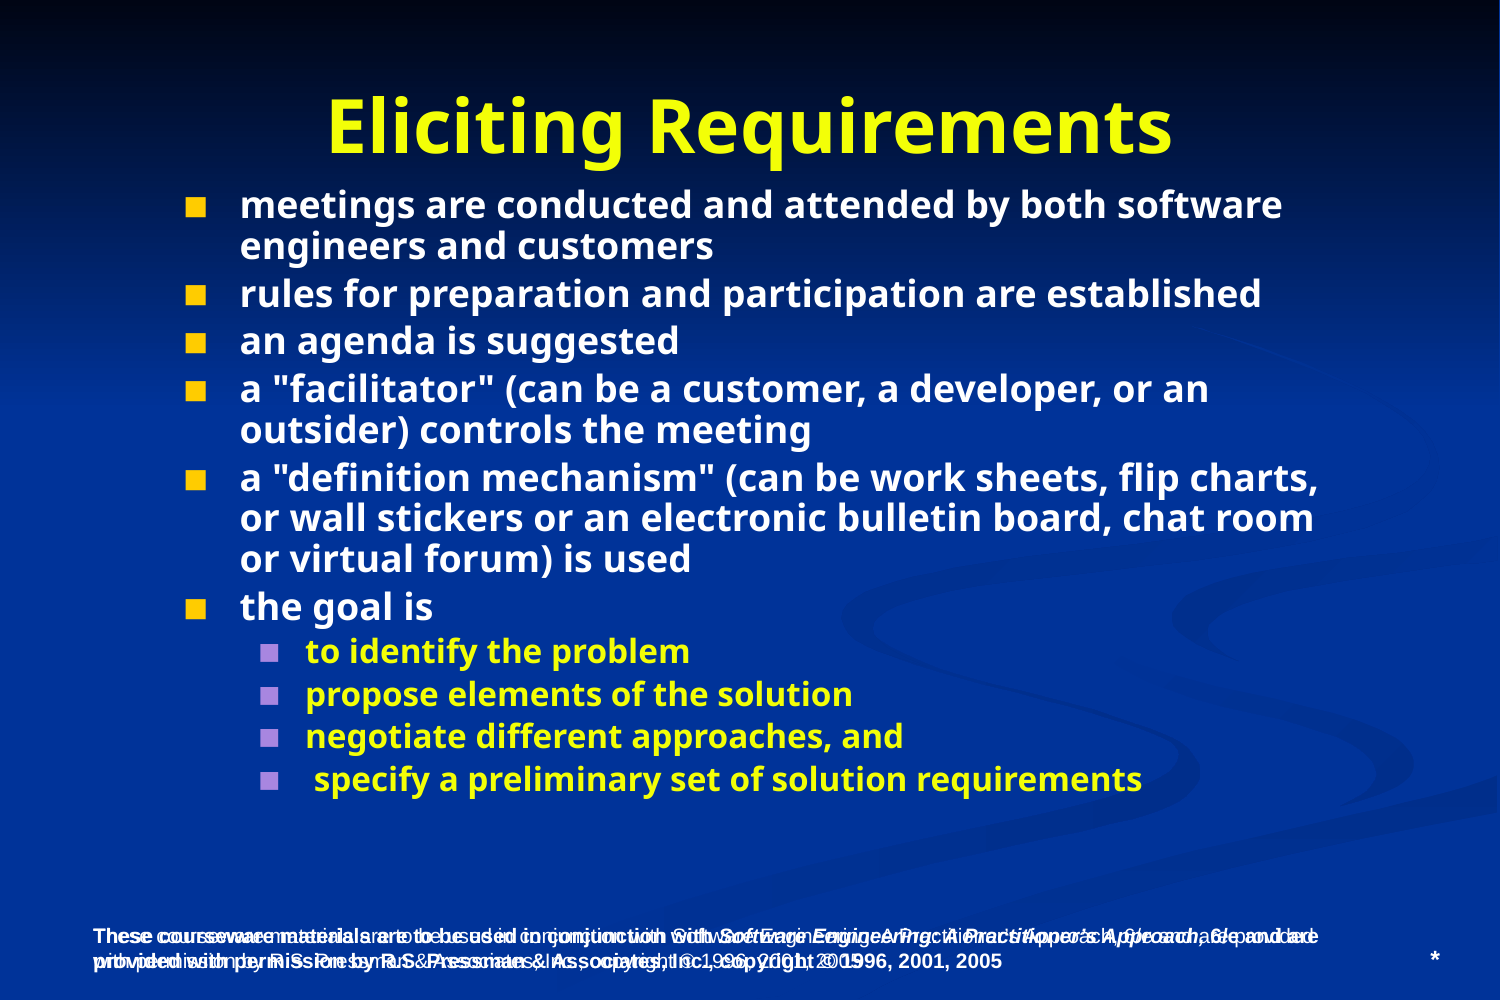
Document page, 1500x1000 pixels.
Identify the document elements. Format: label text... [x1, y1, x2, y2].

slide_number [1351, 911, 1456, 981]
text_box meetings are conducted and attended by both software engineers and customers rules for preparation and participation are established an agenda is suggested a "facilitator" (can be a customer, a developer, or an outsider) controls the meeting a "definition mechanism" (can be work sheets, flip charts, or wall stickers or an electronic bulletin board, chat room or virtual forum) is used the goal is to identify the problem propose elements of the solution negotiate different approaches, and specify a preliminary set of solution requirements [168, 178, 1344, 779]
text_box Eliciting Requirements [218, 40, 1282, 178]
footer These courseware materials are to be used in conjunction with Software Engineering: A Practitioner’s Approach, 6/e and are provided with permission by R.S. Pressman & Associates, Inc., copyright © 1996, 2001, 2005 [78, 911, 1342, 981]
